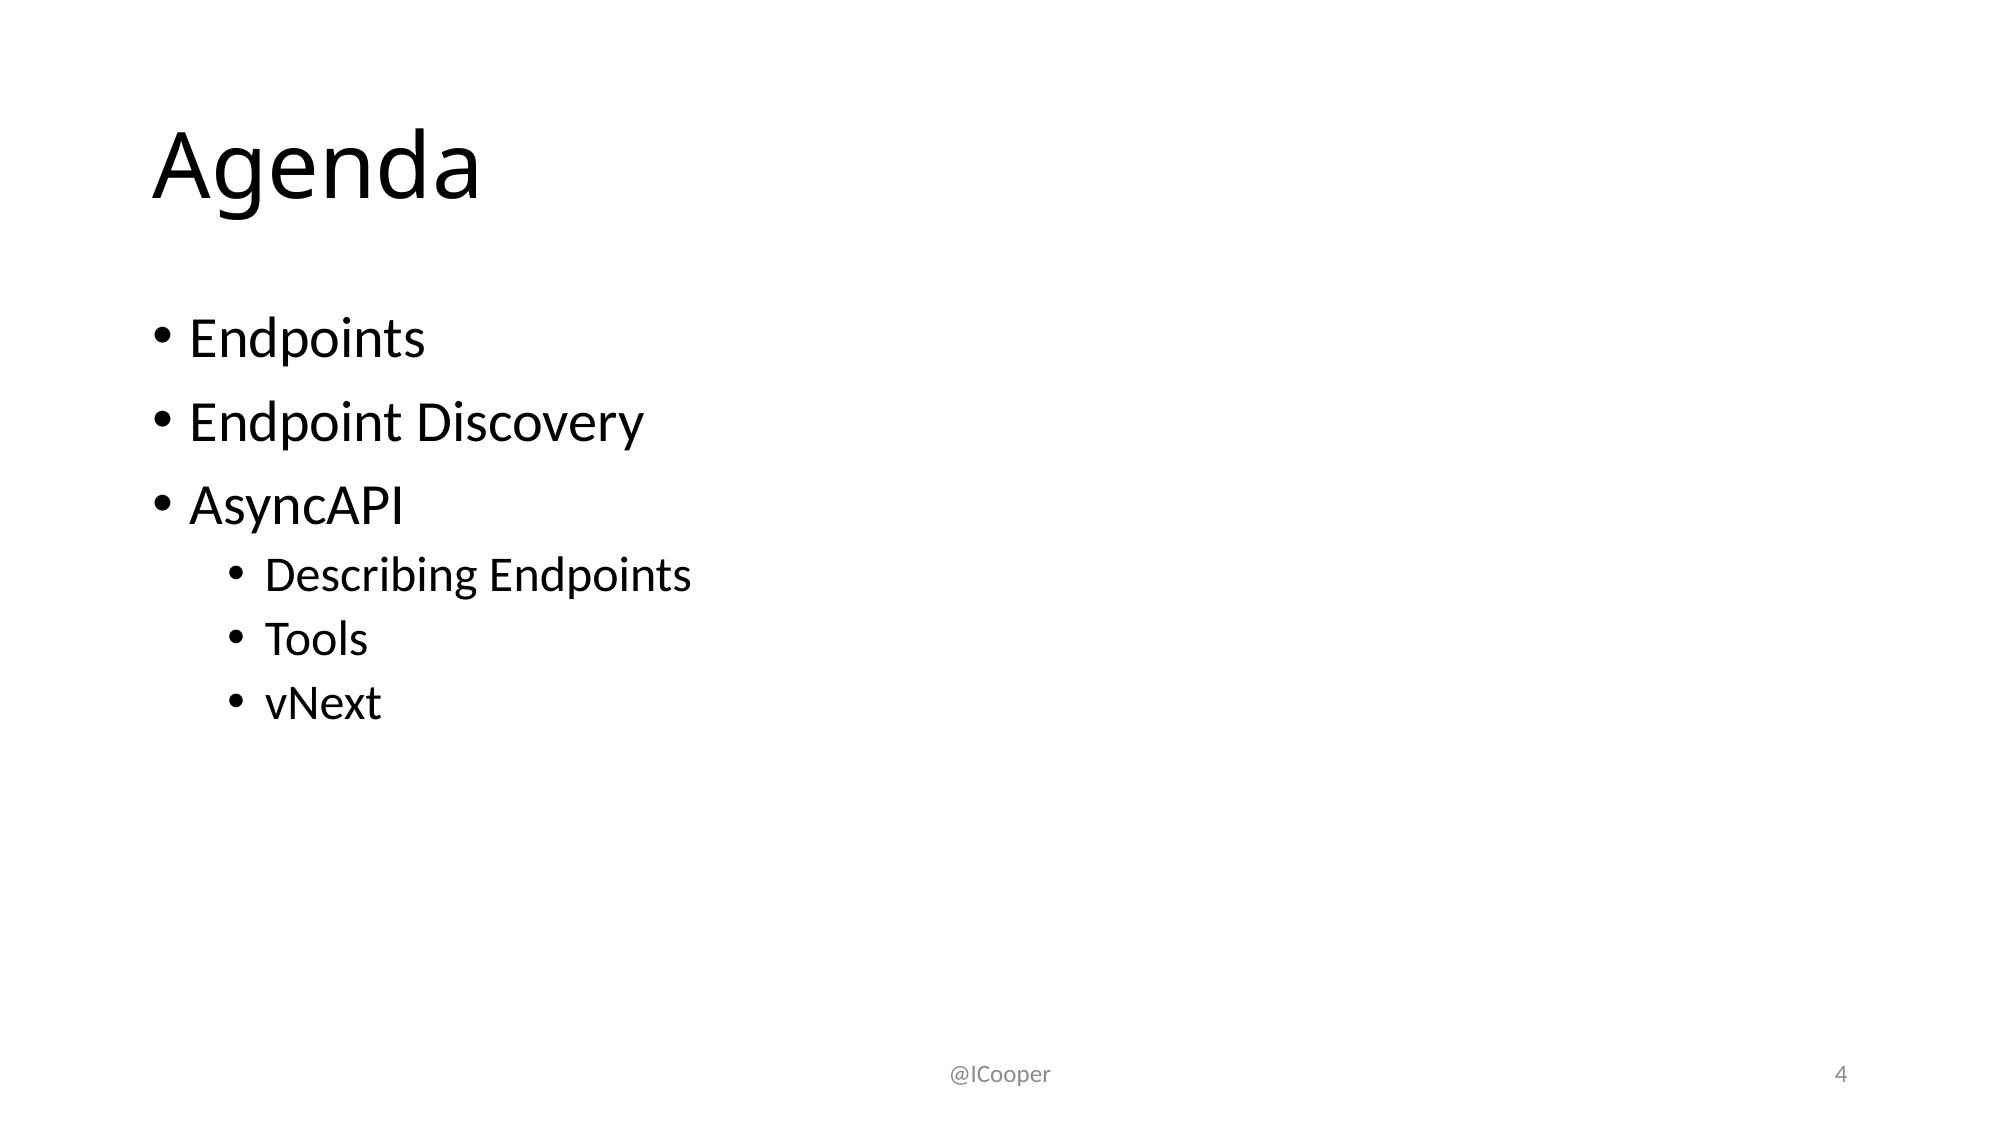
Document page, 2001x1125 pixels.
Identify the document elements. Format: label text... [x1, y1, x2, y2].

list Endpoints Endpoint Discovery AsyncAPI Describing Endpoints Tools vNext [137, 299, 1863, 1014]
slide_number 4 [1412, 1042, 1863, 1103]
title Agenda [137, 59, 1863, 278]
footer @ICooper [662, 1042, 1338, 1103]
